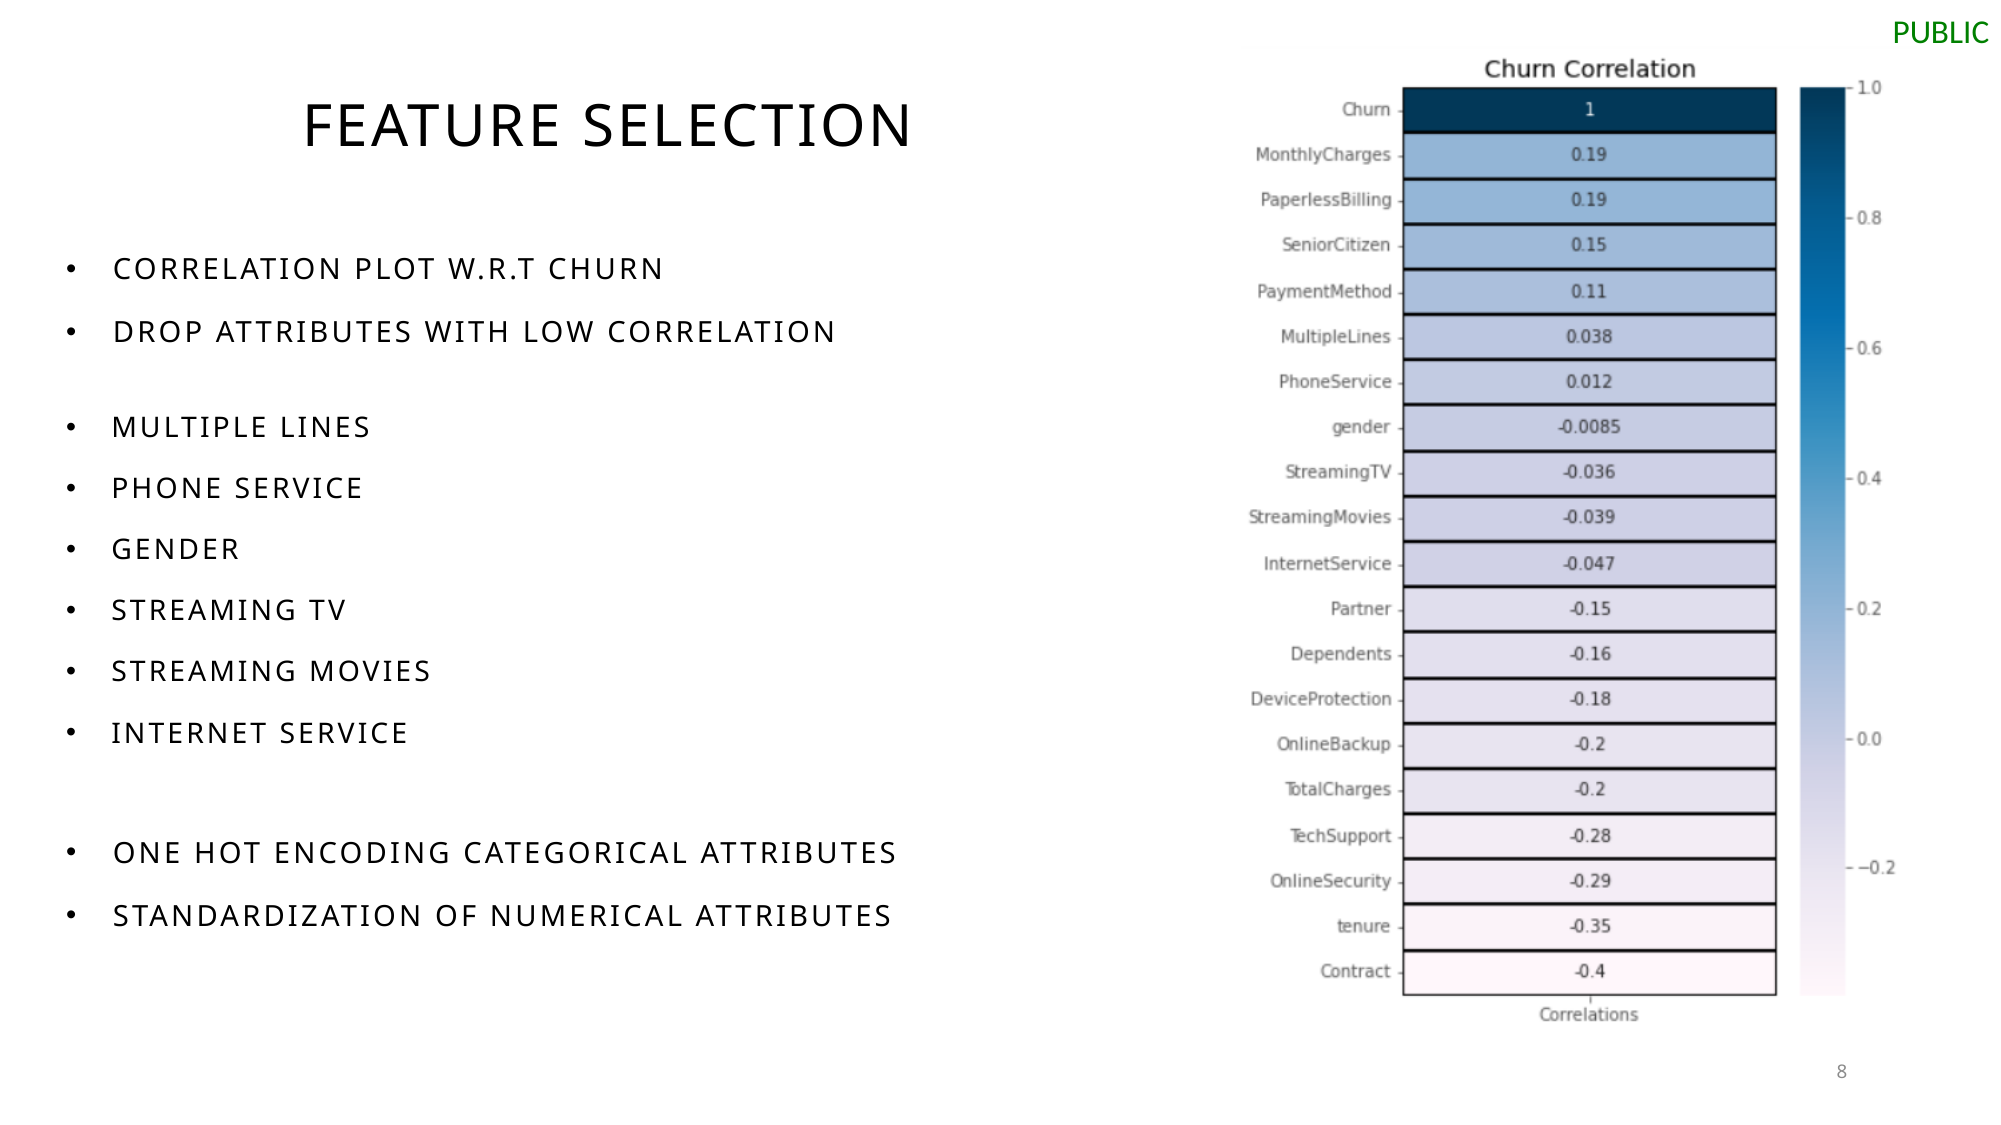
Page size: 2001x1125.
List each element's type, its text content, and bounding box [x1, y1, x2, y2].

slide_number 8 [1412, 1042, 1863, 1103]
text_box Correlation plot w.r.t churn Drop attributes with low correlation [50, 235, 932, 367]
title Feature selection [102, 35, 1115, 220]
picture [1241, 46, 1917, 1032]
text_box Multiple lines Phone service Gender Streaming TV Streaming movies Internet Service [50, 404, 932, 758]
text_box One hot encoding categorical attributes Standardization of numerical attributes [50, 791, 932, 979]
